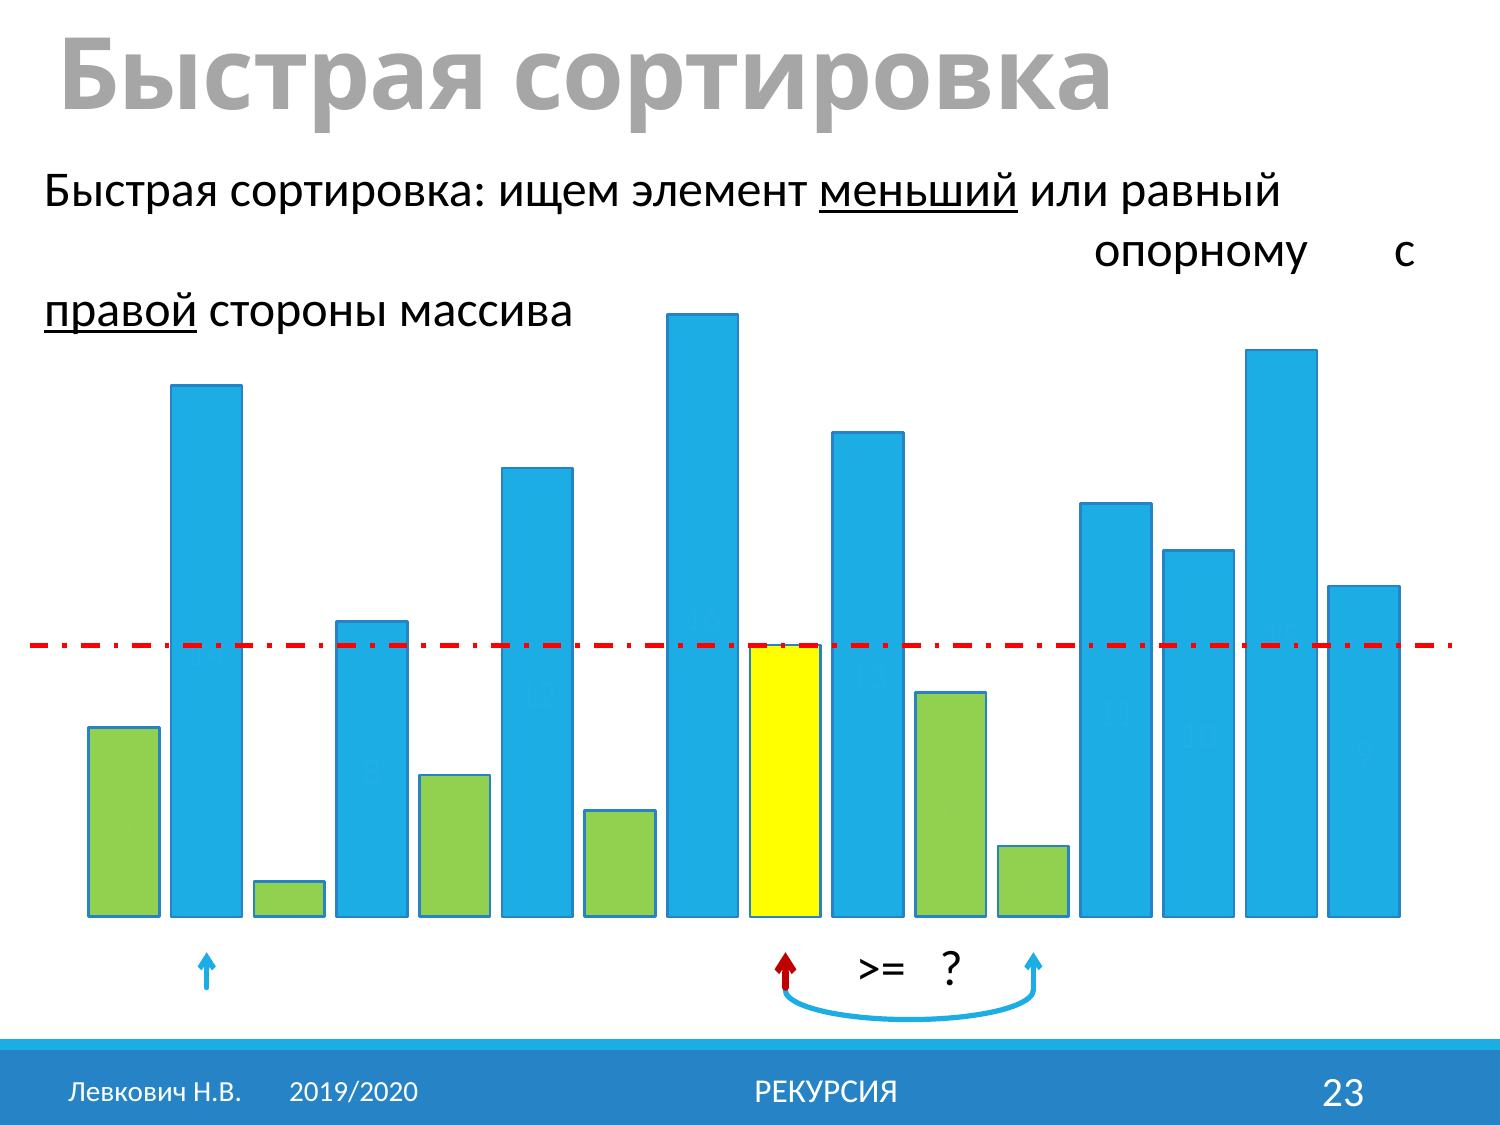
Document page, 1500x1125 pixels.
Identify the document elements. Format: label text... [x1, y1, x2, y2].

text_box 12 [501, 467, 574, 641]
text_box 3 [583, 809, 657, 918]
text_box 13 [831, 655, 905, 918]
text_box 16 [666, 655, 739, 918]
slide_number 23 [1218, 1059, 1380, 1120]
title Быстрая сортировка [41, 0, 1459, 138]
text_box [784, 941, 1034, 1021]
slide_number Левкович Н.В. 2019/2020 [47, 1059, 440, 1120]
text_box 10 [1162, 549, 1235, 641]
text_box 6 [914, 691, 987, 918]
text_box 11 [1079, 502, 1153, 641]
text_box 11 [1079, 655, 1153, 918]
text_box 12 [501, 655, 574, 918]
text_box Быстрая сортировка: ищем элемент меньший или равный опорному с правой стороны массива [29, 148, 1459, 344]
text_box 8 [749, 655, 822, 918]
text_box 14 [170, 655, 243, 918]
text_box 8 [335, 655, 409, 918]
text_box 2 [997, 845, 1070, 918]
text_box 15 [1245, 349, 1318, 641]
text_box 16 [666, 344, 739, 641]
text_box 4 [418, 774, 491, 918]
text_box 10 [1162, 655, 1235, 918]
text_box 8 [335, 620, 409, 641]
text_box 13 [831, 431, 905, 641]
text_box 9 [1327, 585, 1401, 641]
text_box 14 [170, 384, 243, 641]
text_box 5 [87, 726, 161, 918]
text_box 15 [1245, 655, 1318, 918]
text_box 1 [253, 880, 326, 918]
text_box 9 [1327, 655, 1401, 918]
footer РЕКУРСИЯ [453, 1059, 1199, 1120]
